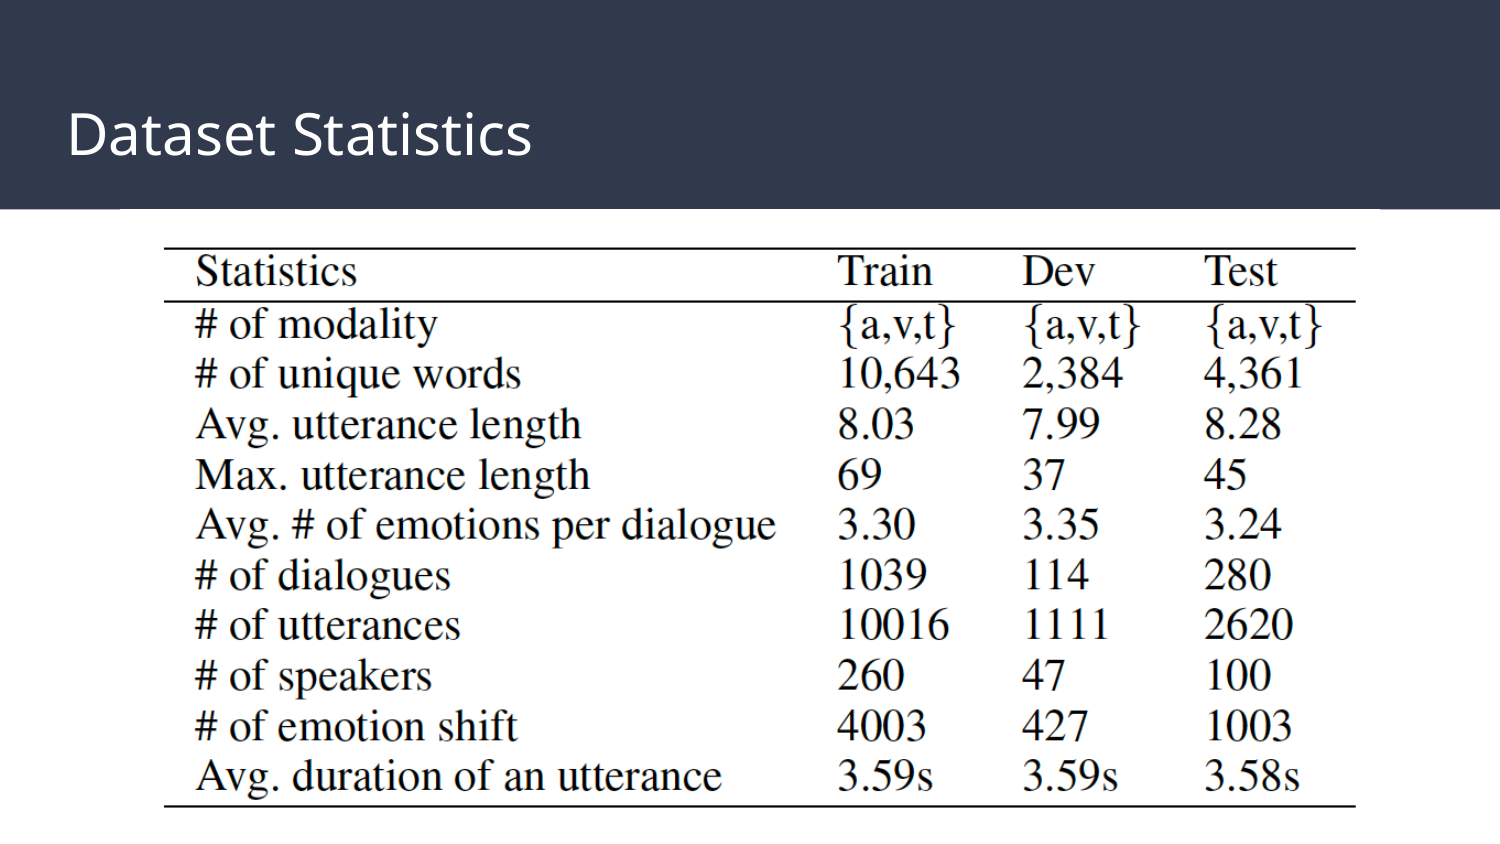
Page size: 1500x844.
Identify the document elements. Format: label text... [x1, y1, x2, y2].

picture [119, 209, 1381, 844]
title Dataset Statistics [51, 82, 1449, 185]
